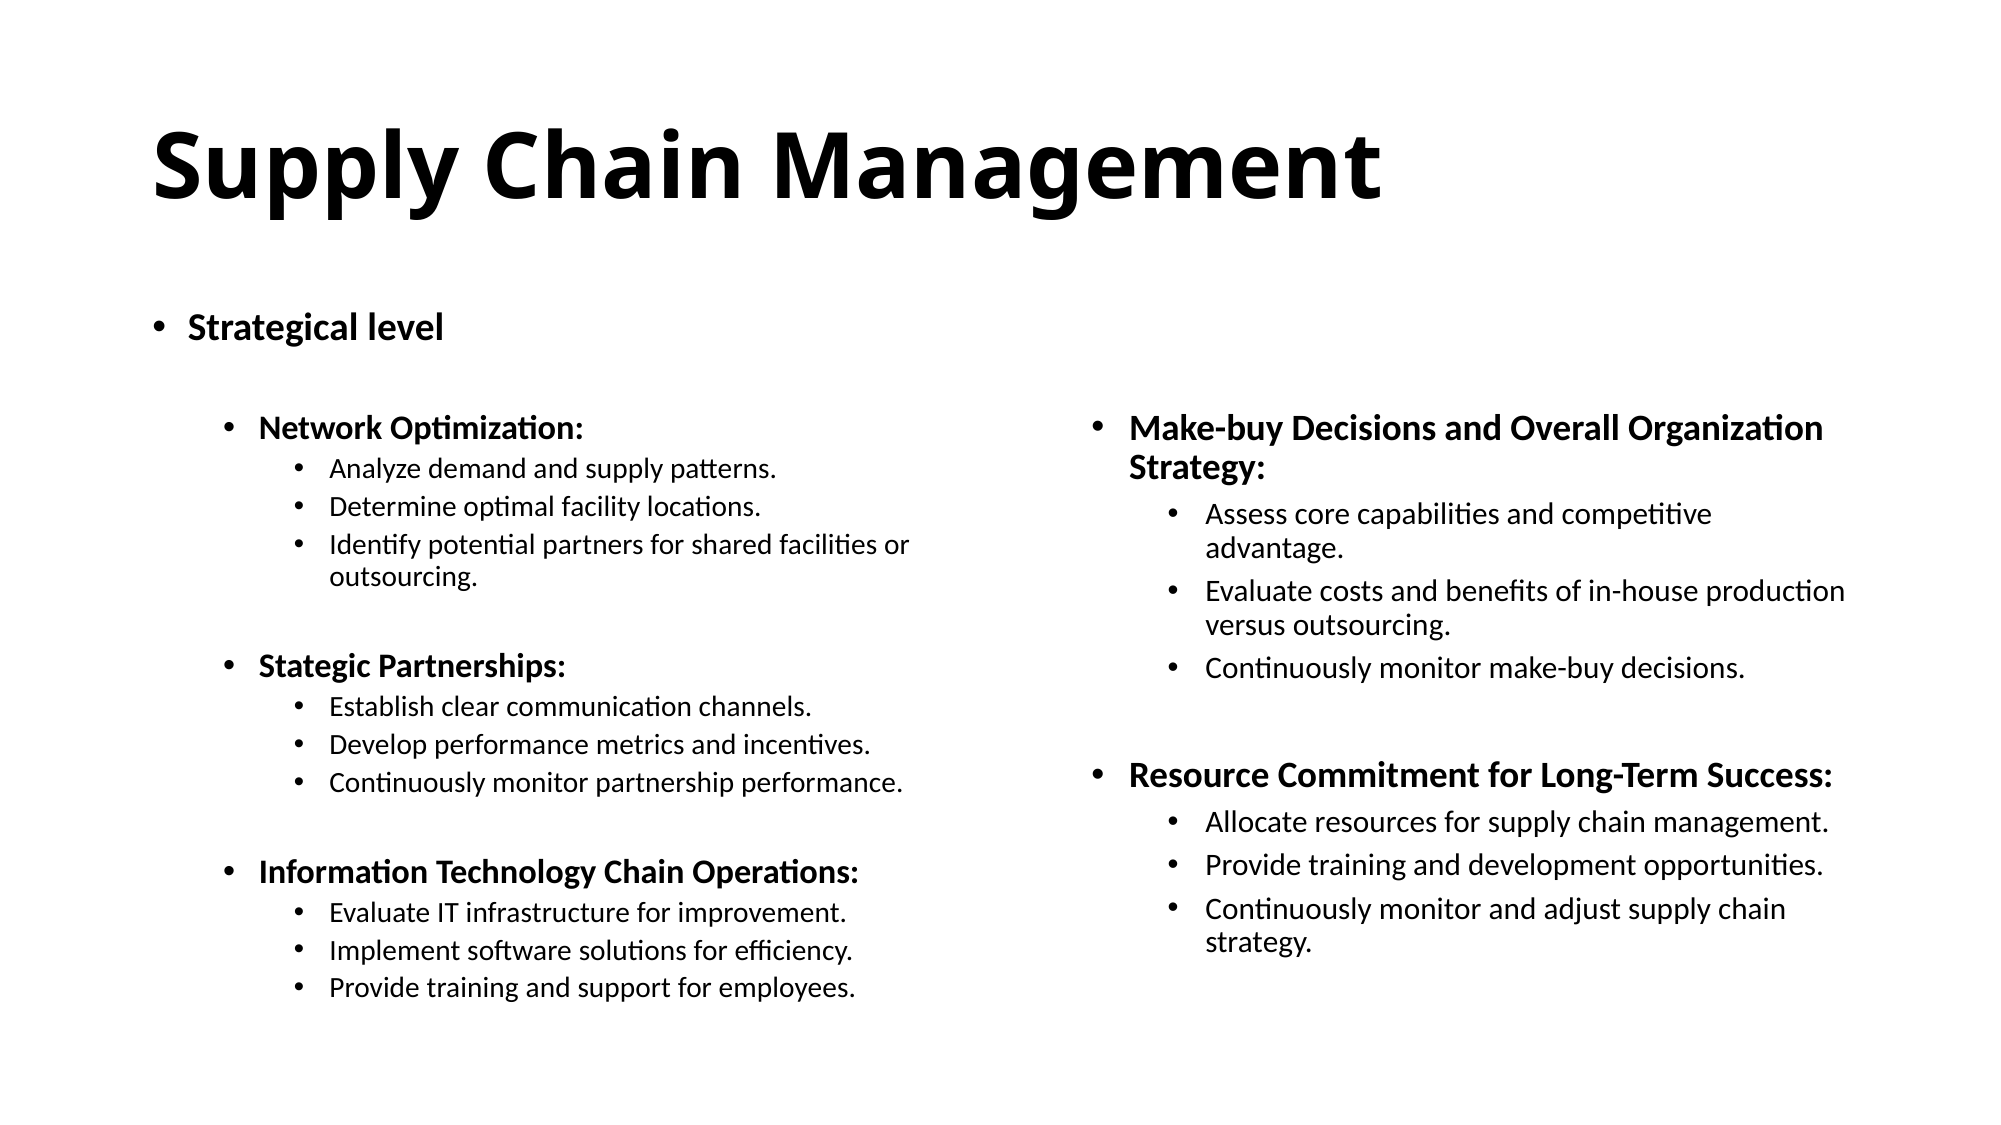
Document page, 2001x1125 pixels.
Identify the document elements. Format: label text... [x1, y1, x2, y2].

list Strategical level Network Optimization: Analyze demand and supply patterns. Determine optimal facility locations. Identify potential partners for shared facilities or outsourcing. Stategic Partnerships: Establish clear communication channels. Develop performance metrics and incentives. Continuously monitor partnership performance. Information Technology Chain Operations: Evaluate IT infrastructure for improvement. Implement software solutions for efficiency. Provide training and support for employees. [137, 299, 1000, 1014]
title Supply Chain Management [137, 59, 1863, 278]
text_box Make-buy Decisions and Overall Organization Strategy: Assess core capabilities and competitive advantage. Evaluate costs and benefits of in-house production versus outsourcing. Continuously monitor make-buy decisions. Resource Commitment for Long-Term Success: Allocate resources for supply chain management. Provide training and development opportunities. Continuously monitor and adjust supply chain strategy. [999, 325, 1863, 1039]
